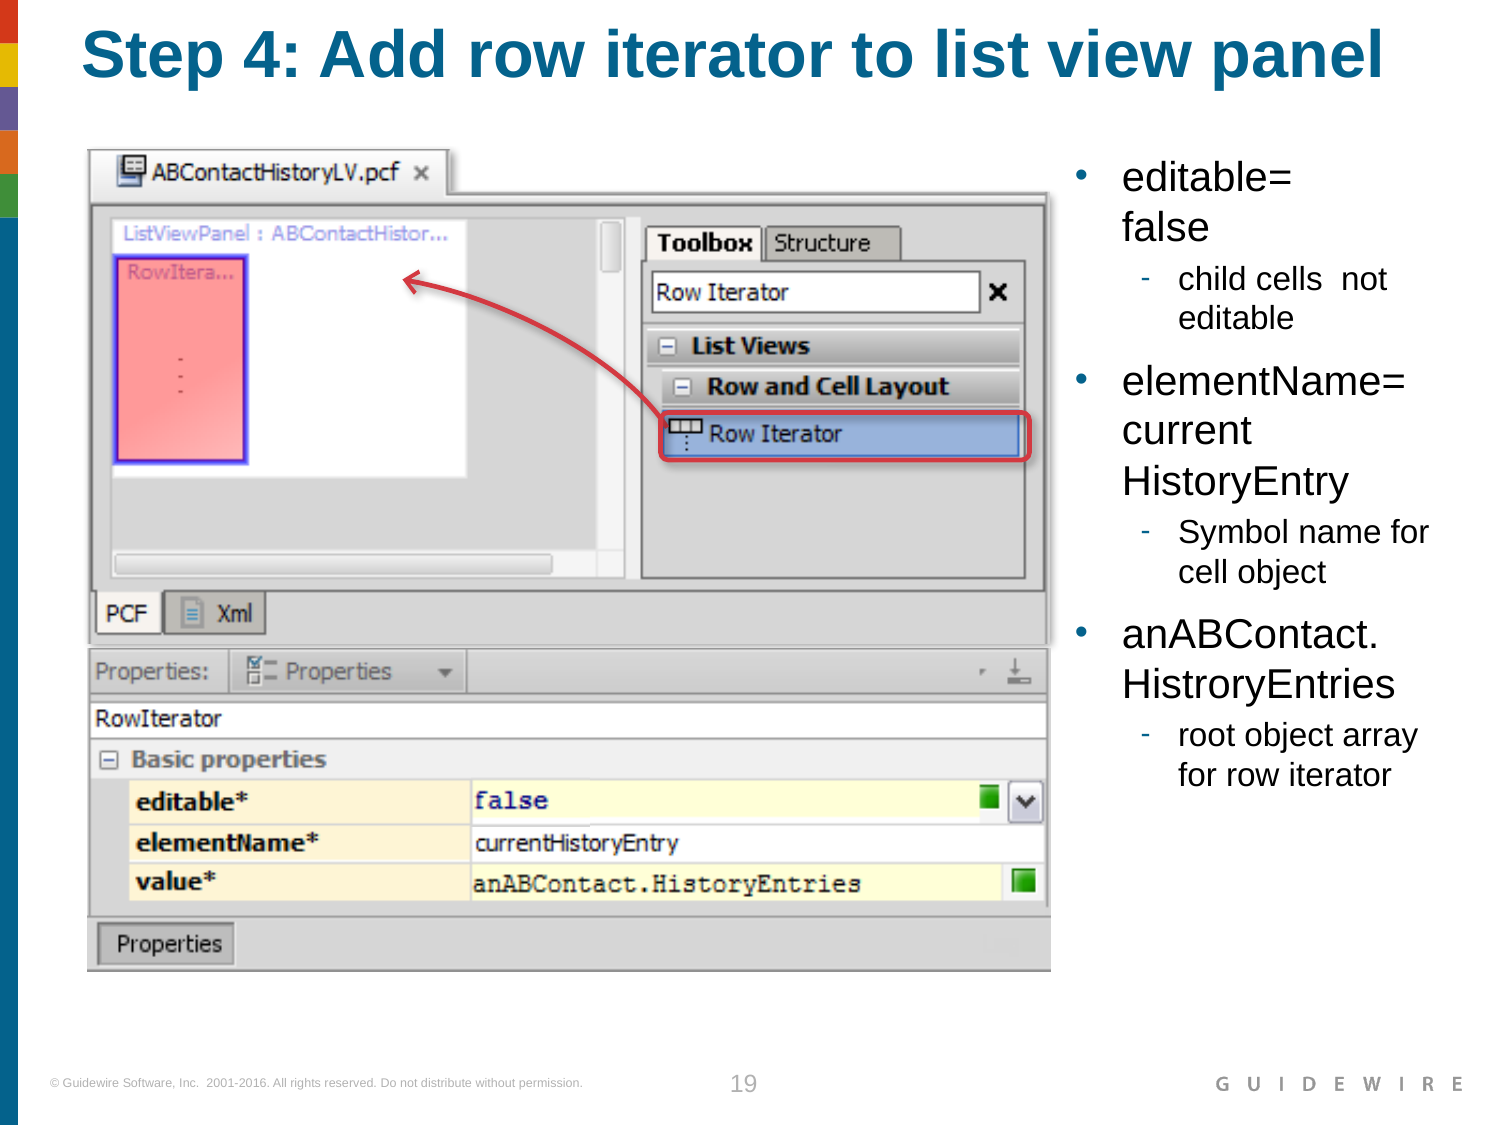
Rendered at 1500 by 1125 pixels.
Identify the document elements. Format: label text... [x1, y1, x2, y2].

title Step 4: Add row iterator to list view panel [81, 19, 1446, 142]
picture [86, 149, 1051, 641]
list editable= false child cells not editable elementName= current HistoryEntry Symbol name for cell object anABContact. HistroryEntries root object array for row iterator [1074, 149, 1448, 1049]
picture [86, 648, 1052, 973]
picture [1215, 1073, 1480, 1096]
